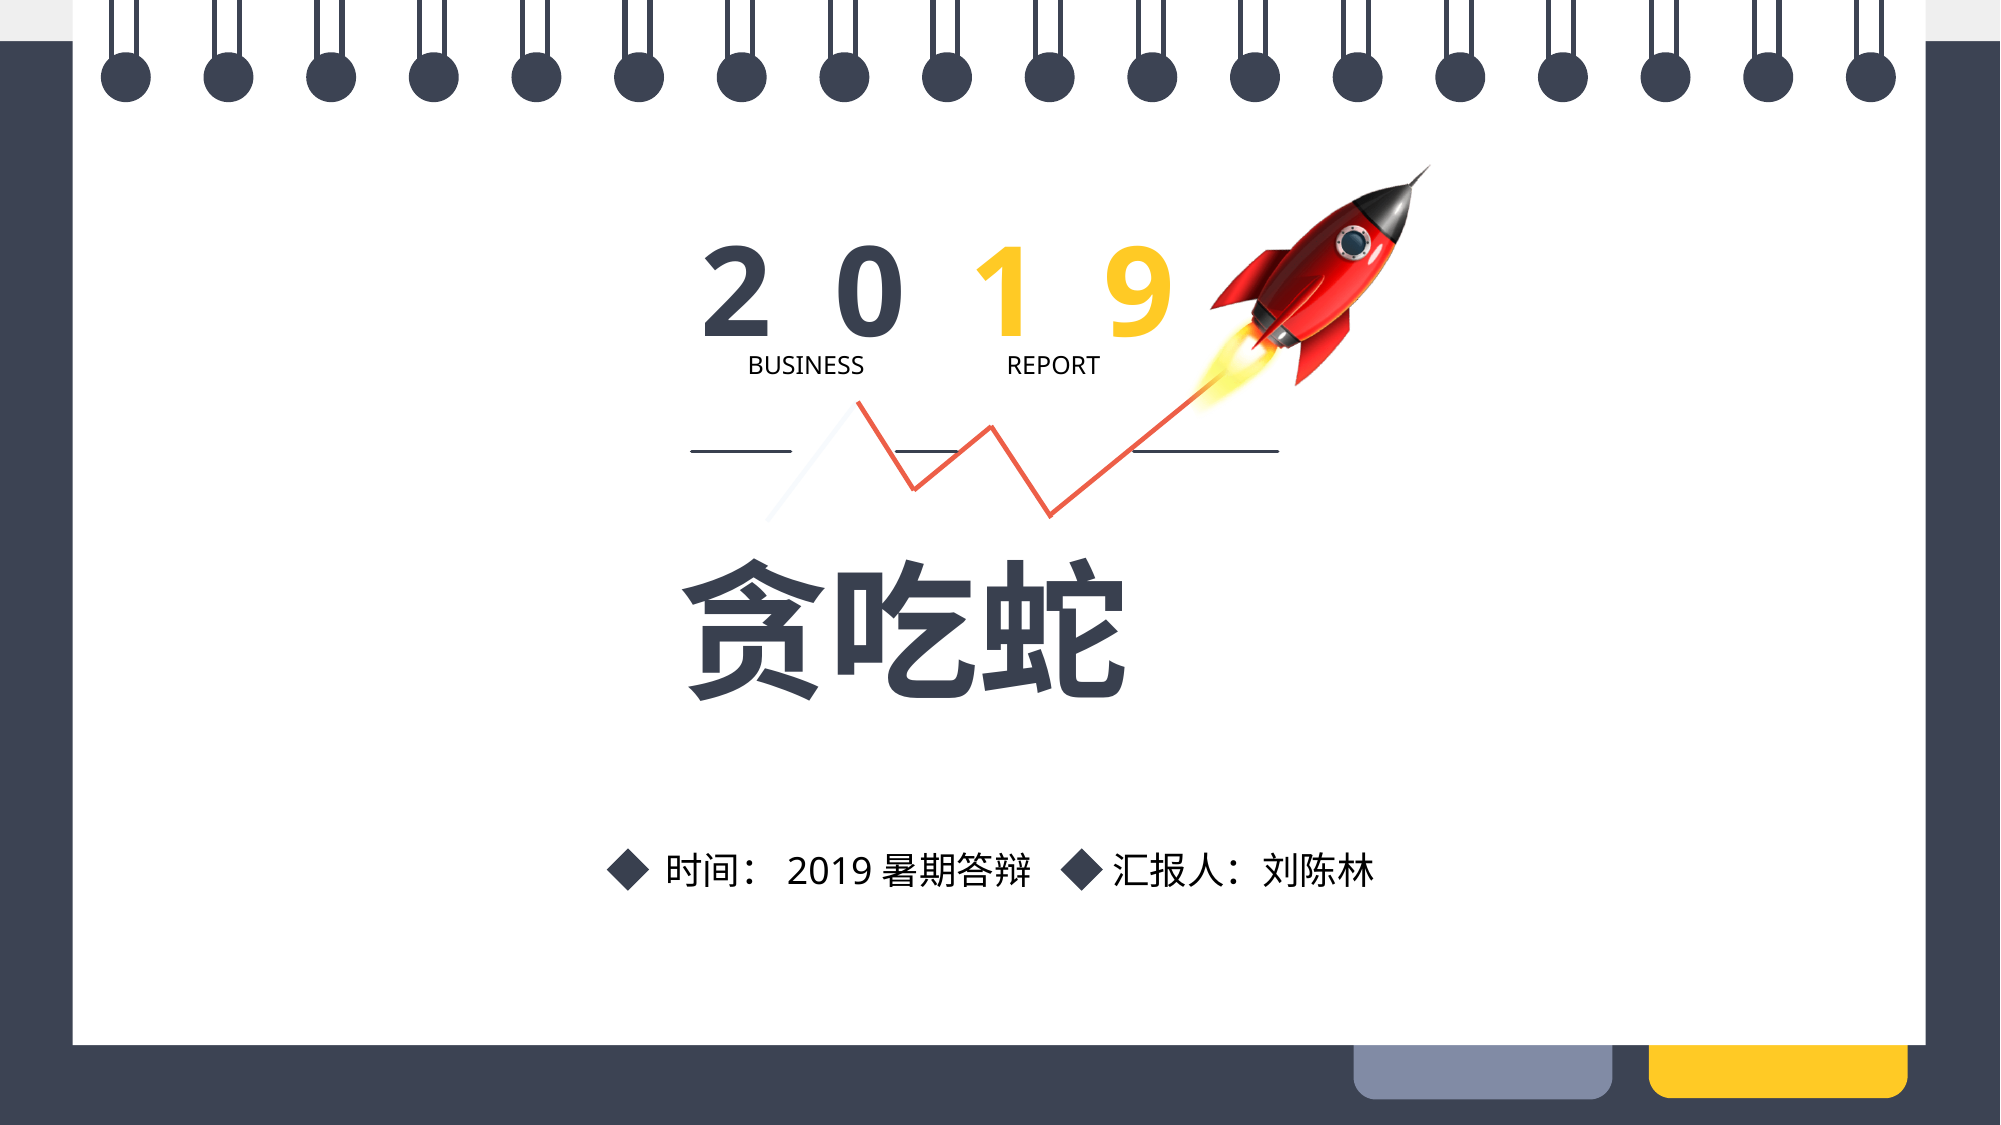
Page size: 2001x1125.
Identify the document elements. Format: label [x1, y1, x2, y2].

text_box [72, 0, 1926, 1046]
text_box [1647, 1046, 1909, 1100]
text_box [0, 0, 72, 42]
text_box [1352, 1046, 1614, 1101]
text_box [0, 42, 2000, 1125]
text_box [1926, 0, 2000, 42]
text_box [691, 212, 1478, 522]
